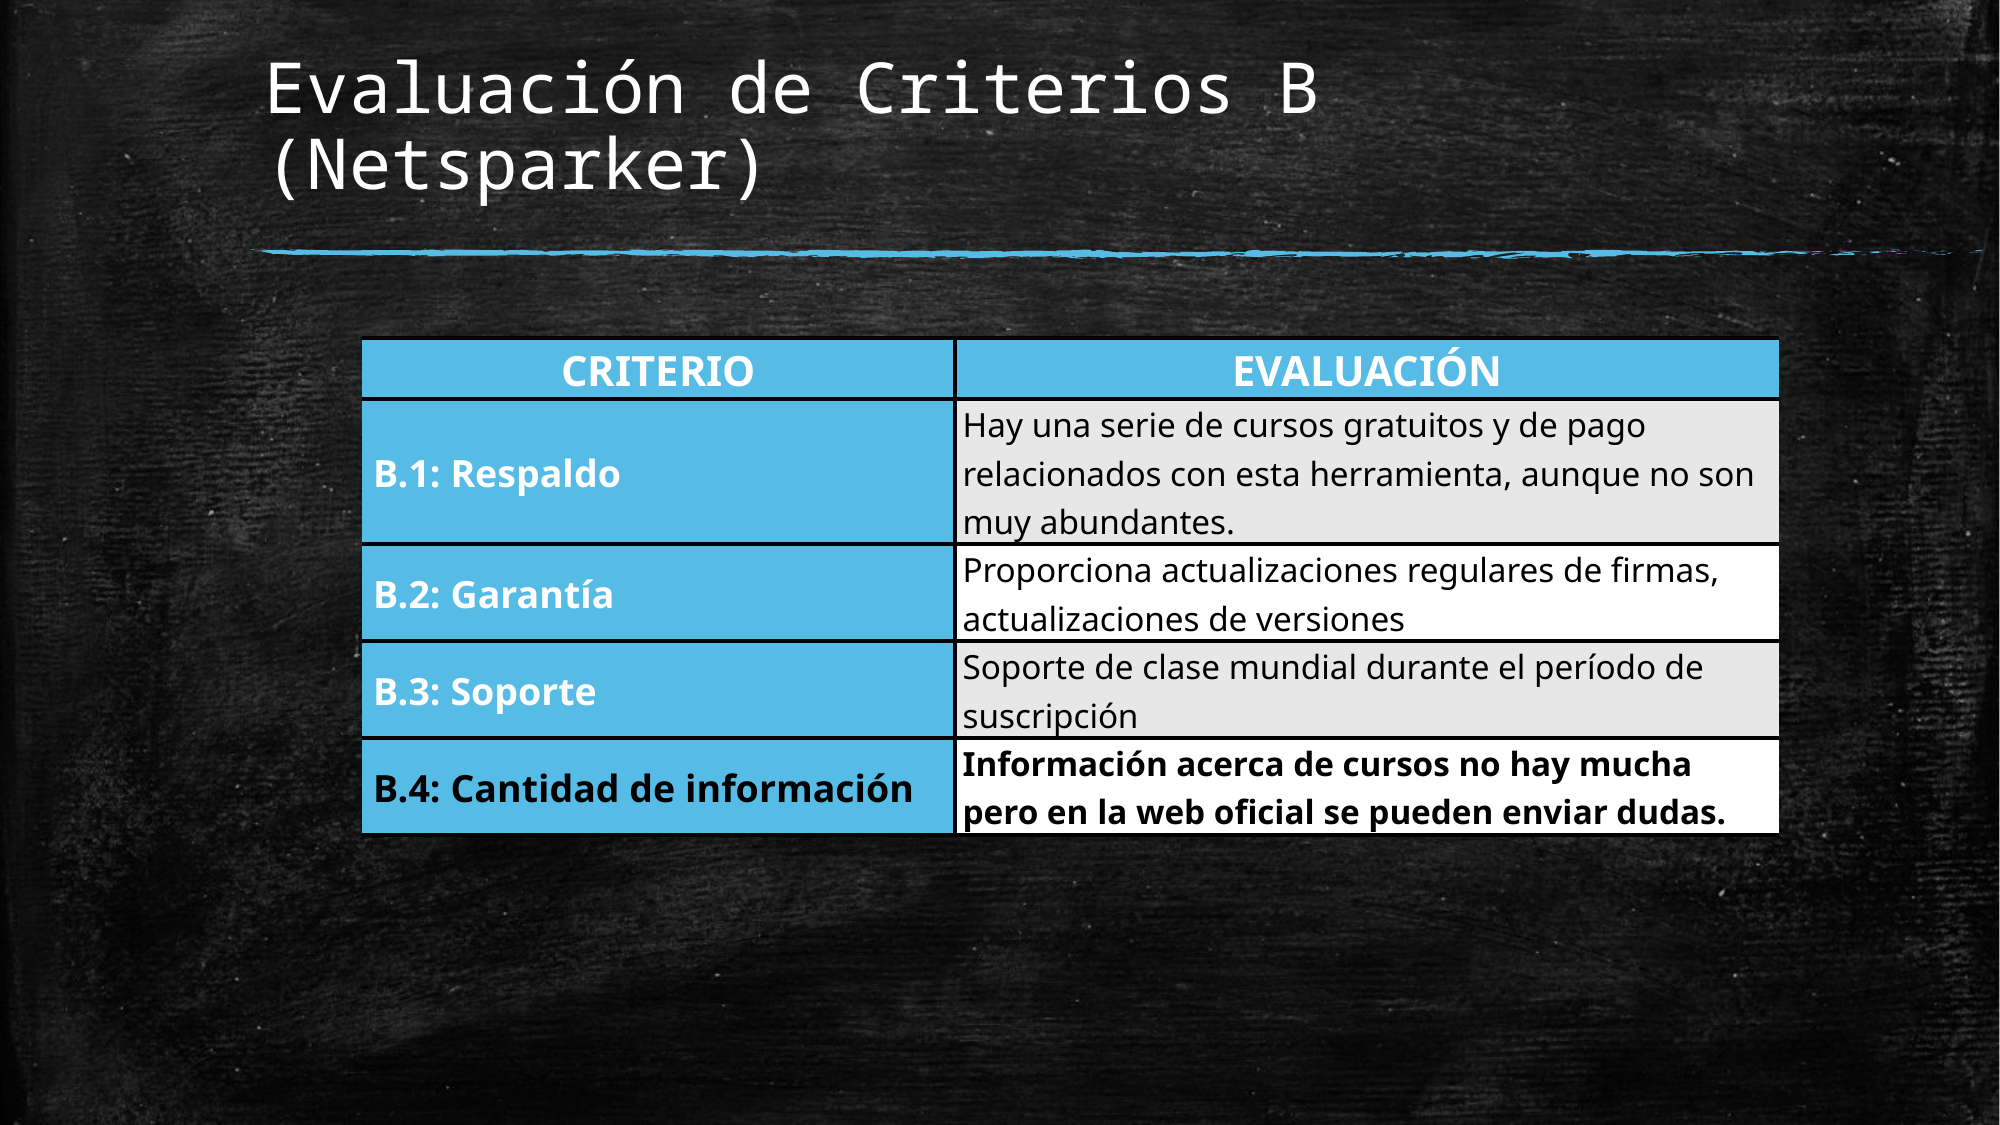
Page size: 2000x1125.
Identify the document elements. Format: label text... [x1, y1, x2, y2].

title Evaluación de Criterios B (Netsparker) [249, 45, 1863, 213]
table_header EVALUACIÓN [957, 340, 1779, 397]
table_cell Hay una serie de cursos gratuitos y de pago relacionados con esta herramienta, aunque no son muy abundantes. [957, 401, 1779, 542]
table_cell B.2: Garantía [362, 546, 953, 639]
table_cell Información acerca de cursos no hay mucha pero en la web oficial se pueden enviar dudas. [957, 740, 1779, 833]
table_cell B.3: Soporte [362, 643, 953, 736]
table_cell B.1: Respaldo [362, 401, 953, 542]
table_header CRITERIO [362, 340, 953, 397]
table_cell B.4: Cantidad de información [362, 740, 953, 833]
table_cell Proporciona actualizaciones regulares de firmas, actualizaciones de versiones [957, 546, 1779, 639]
table_cell Soporte de clase mundial durante el período de suscripción [957, 643, 1779, 736]
